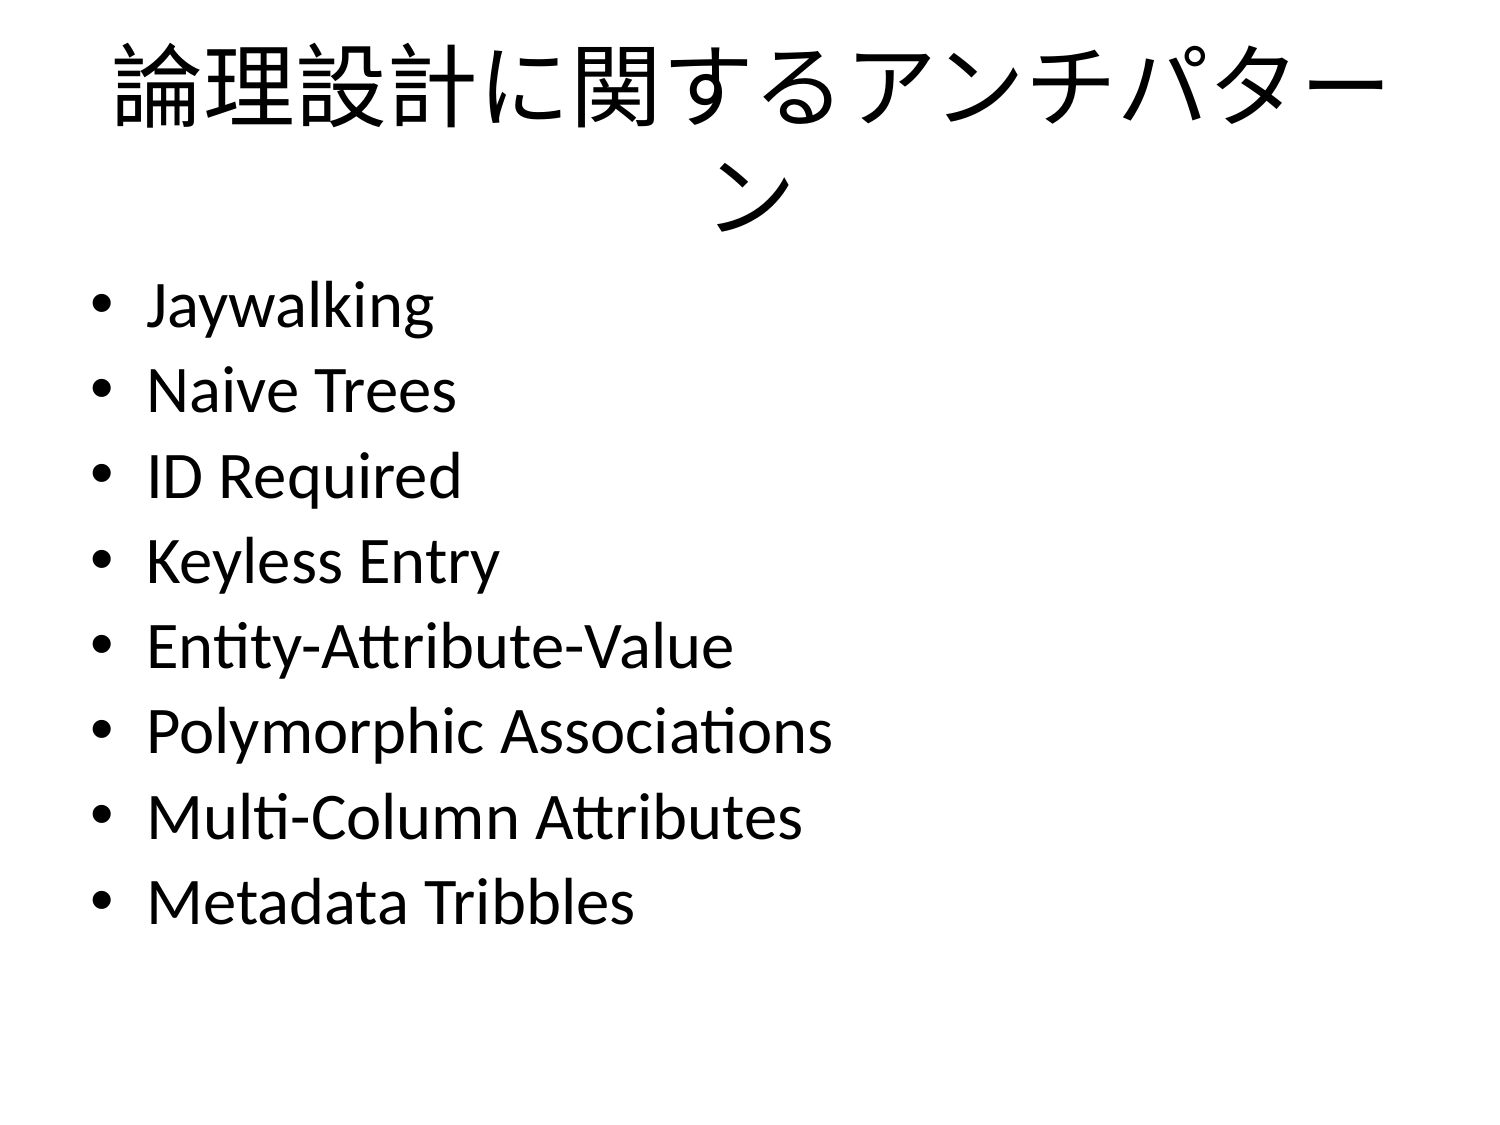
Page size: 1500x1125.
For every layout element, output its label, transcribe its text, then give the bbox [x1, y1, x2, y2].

list Jaywalking Naive Trees ID Required Keyless Entry Entity-Attribute-Value Polymorphic Associations Multi-Column Attributes Metadata Tribbles [75, 262, 1425, 1005]
title 論理設計に関するアンチパターン [75, 45, 1425, 233]
